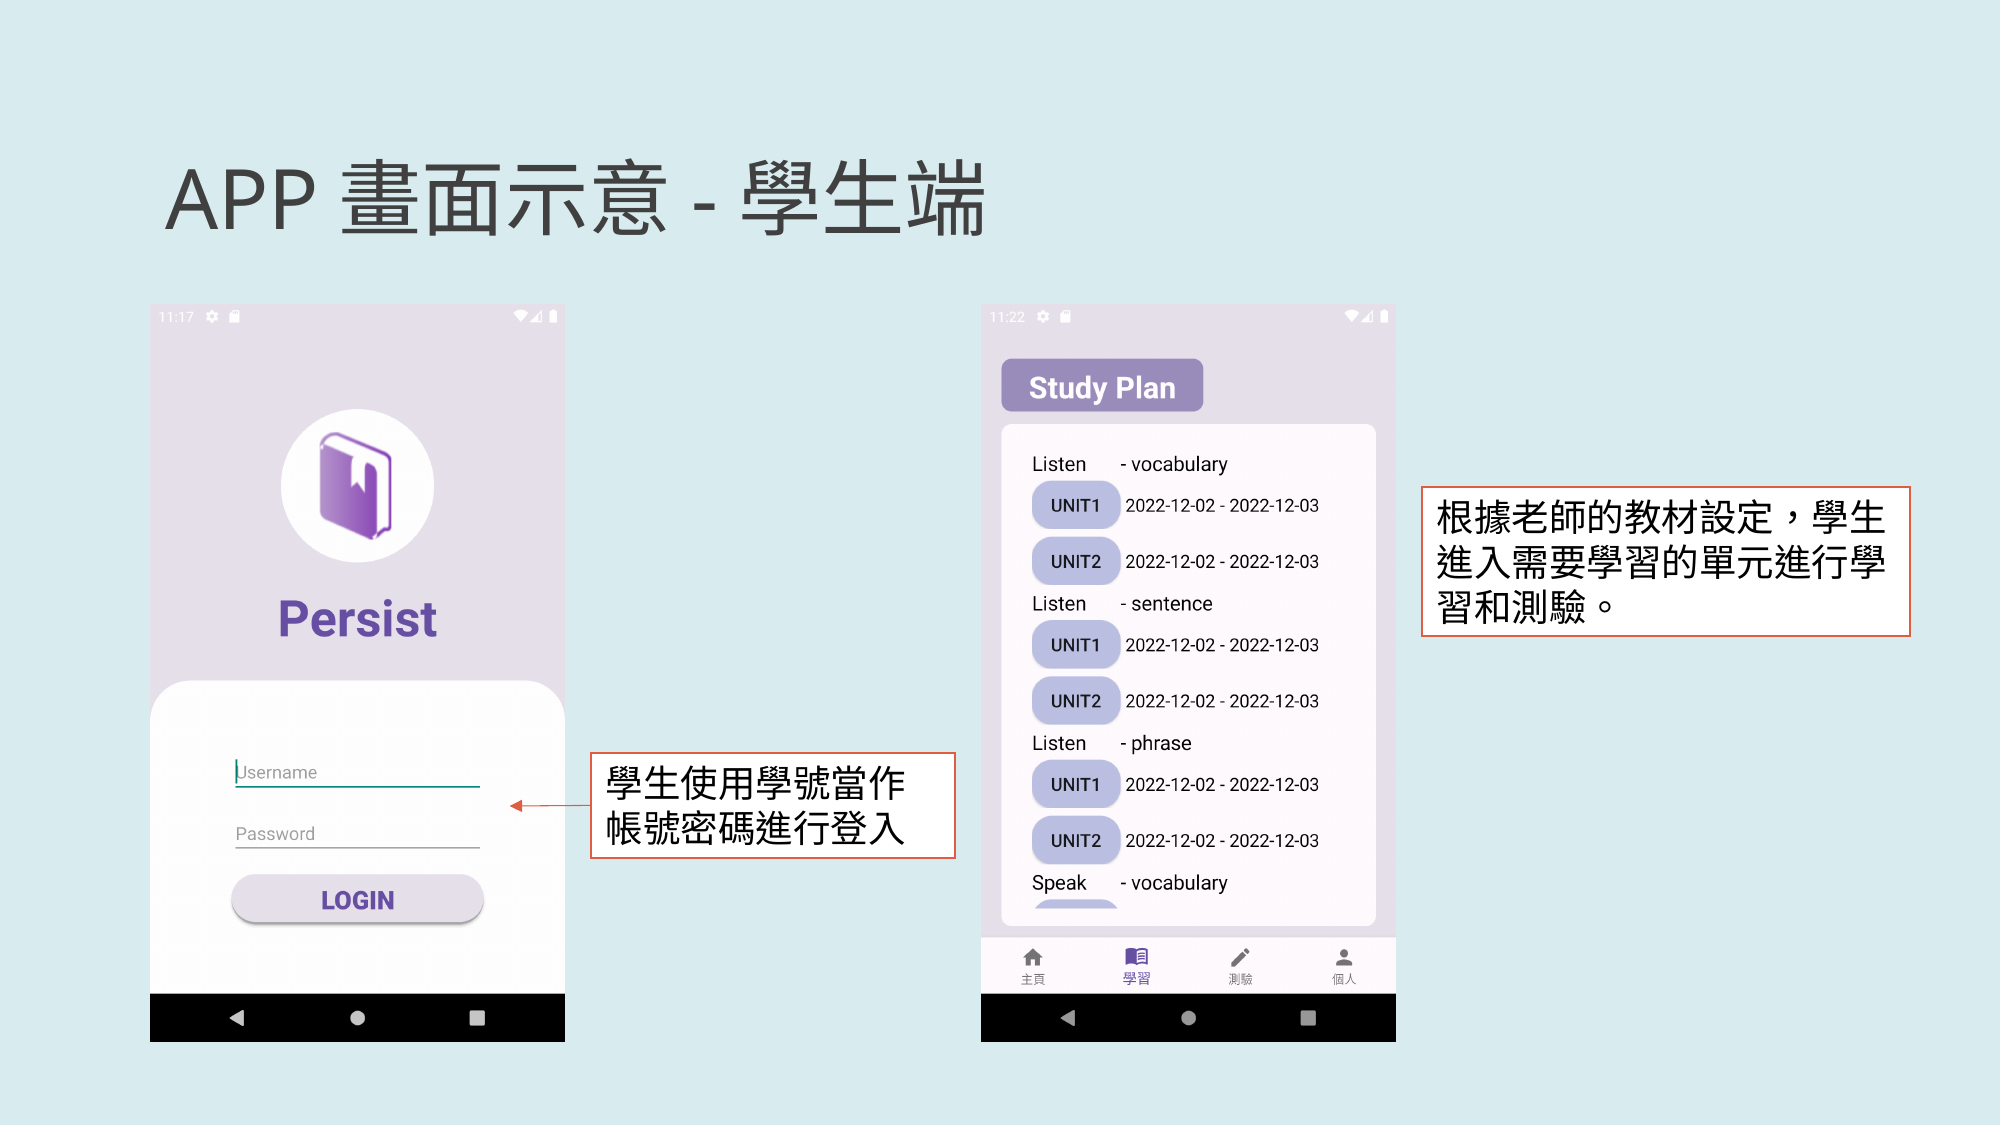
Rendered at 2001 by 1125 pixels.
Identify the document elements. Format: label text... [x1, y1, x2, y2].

picture [981, 304, 1396, 1043]
title APP畫面示意-學生端 [150, 149, 1200, 263]
picture [149, 304, 565, 1043]
text_box 學生使用學號當作帳號密碼進行登入 [590, 752, 956, 859]
text_box 根據老師的教材設定，學生進入需要學習的單元進行學習和測驗。 [1421, 486, 1911, 637]
